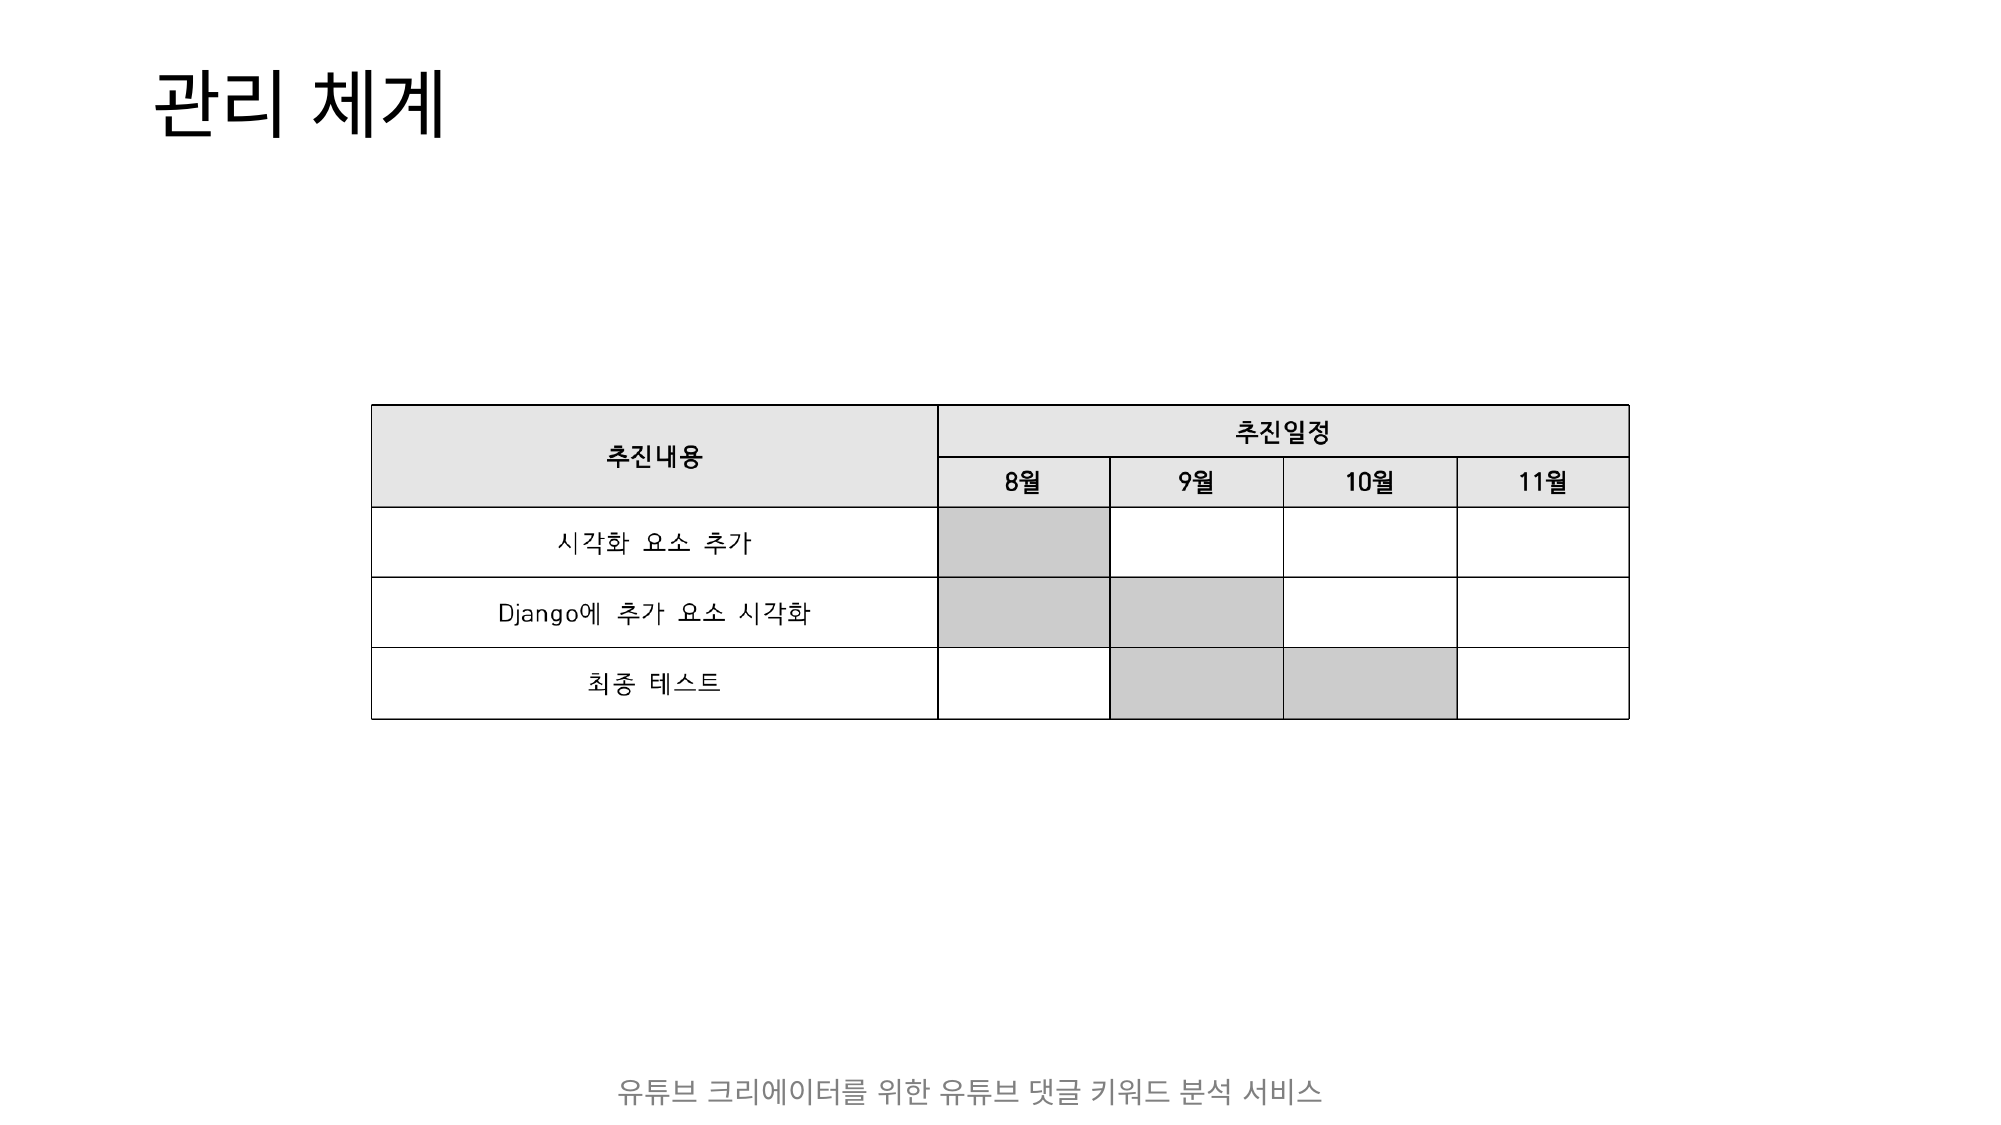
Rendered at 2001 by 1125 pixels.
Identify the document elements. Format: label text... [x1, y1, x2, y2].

picture [362, 397, 1638, 728]
text_box 유튜브 크리에이터를 위한 유튜브 댓글 키워드 분석 서비스 [603, 1067, 1397, 1117]
text_box 관리 체계 [137, 59, 1863, 159]
